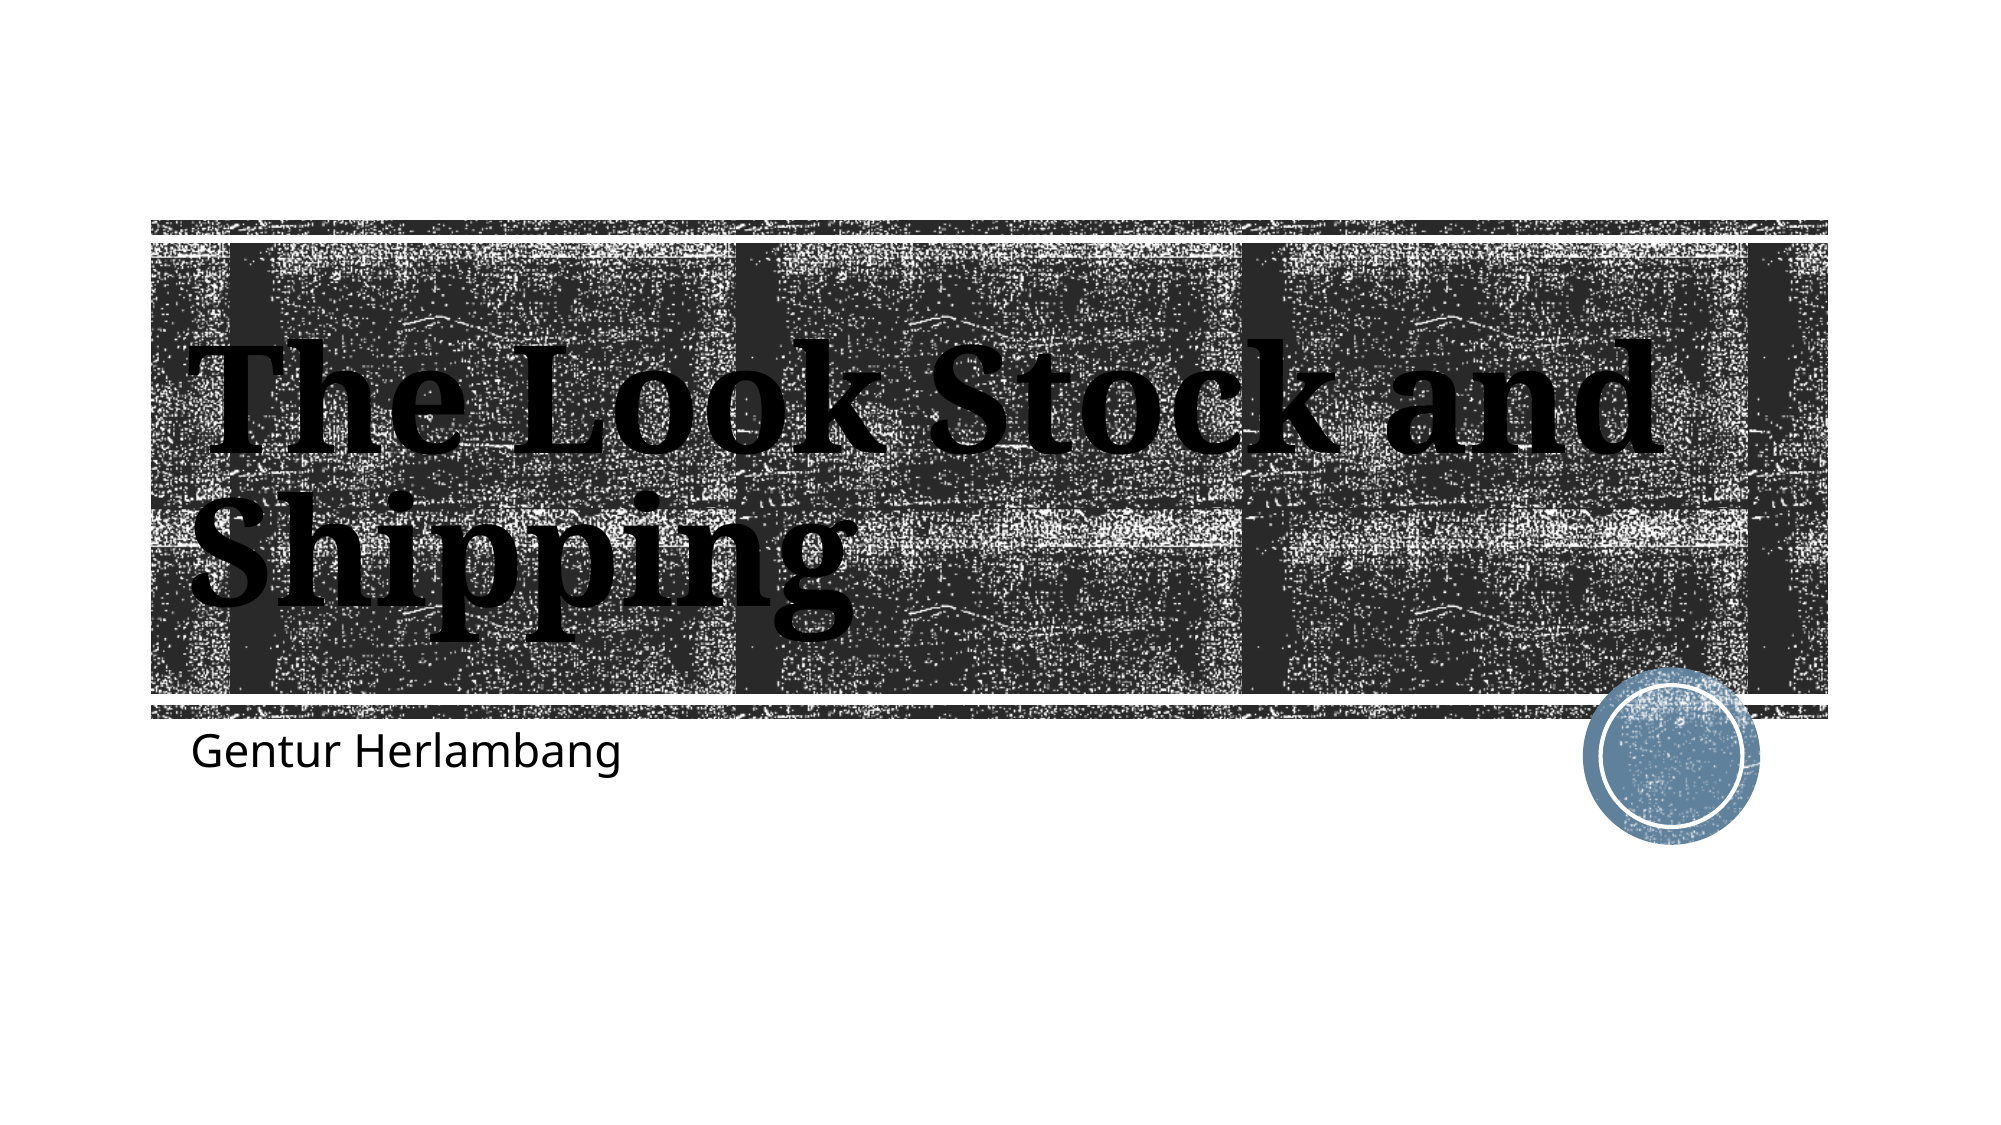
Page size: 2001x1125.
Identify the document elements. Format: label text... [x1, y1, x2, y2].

title The Look Stock and Shipping [172, 234, 1808, 733]
subtitle Gentur Herlambang [175, 720, 1470, 896]
